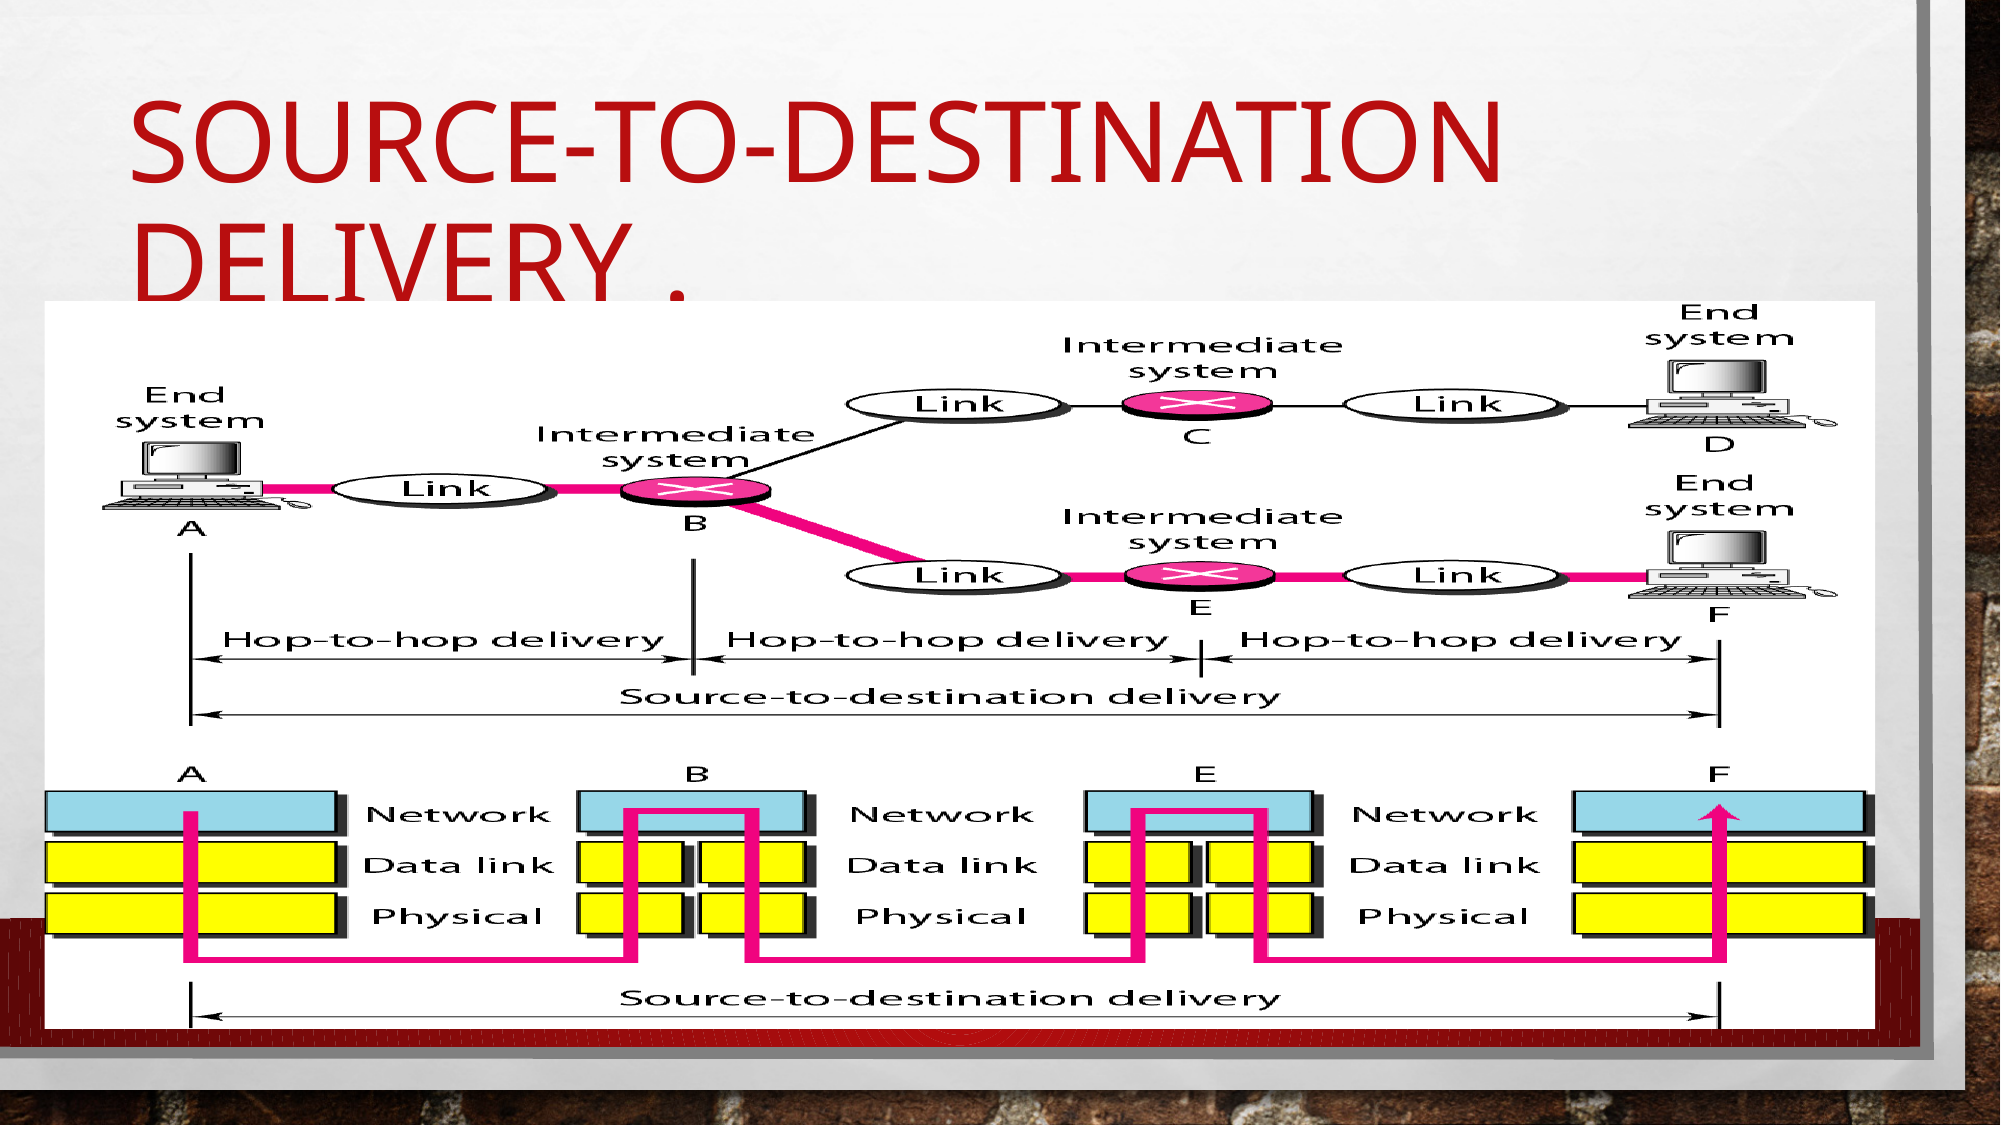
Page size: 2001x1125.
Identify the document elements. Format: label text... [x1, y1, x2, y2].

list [44, 301, 1876, 1029]
picture [0, 0, 2000, 1125]
title Source-to-destination delivery . [112, 112, 1818, 301]
